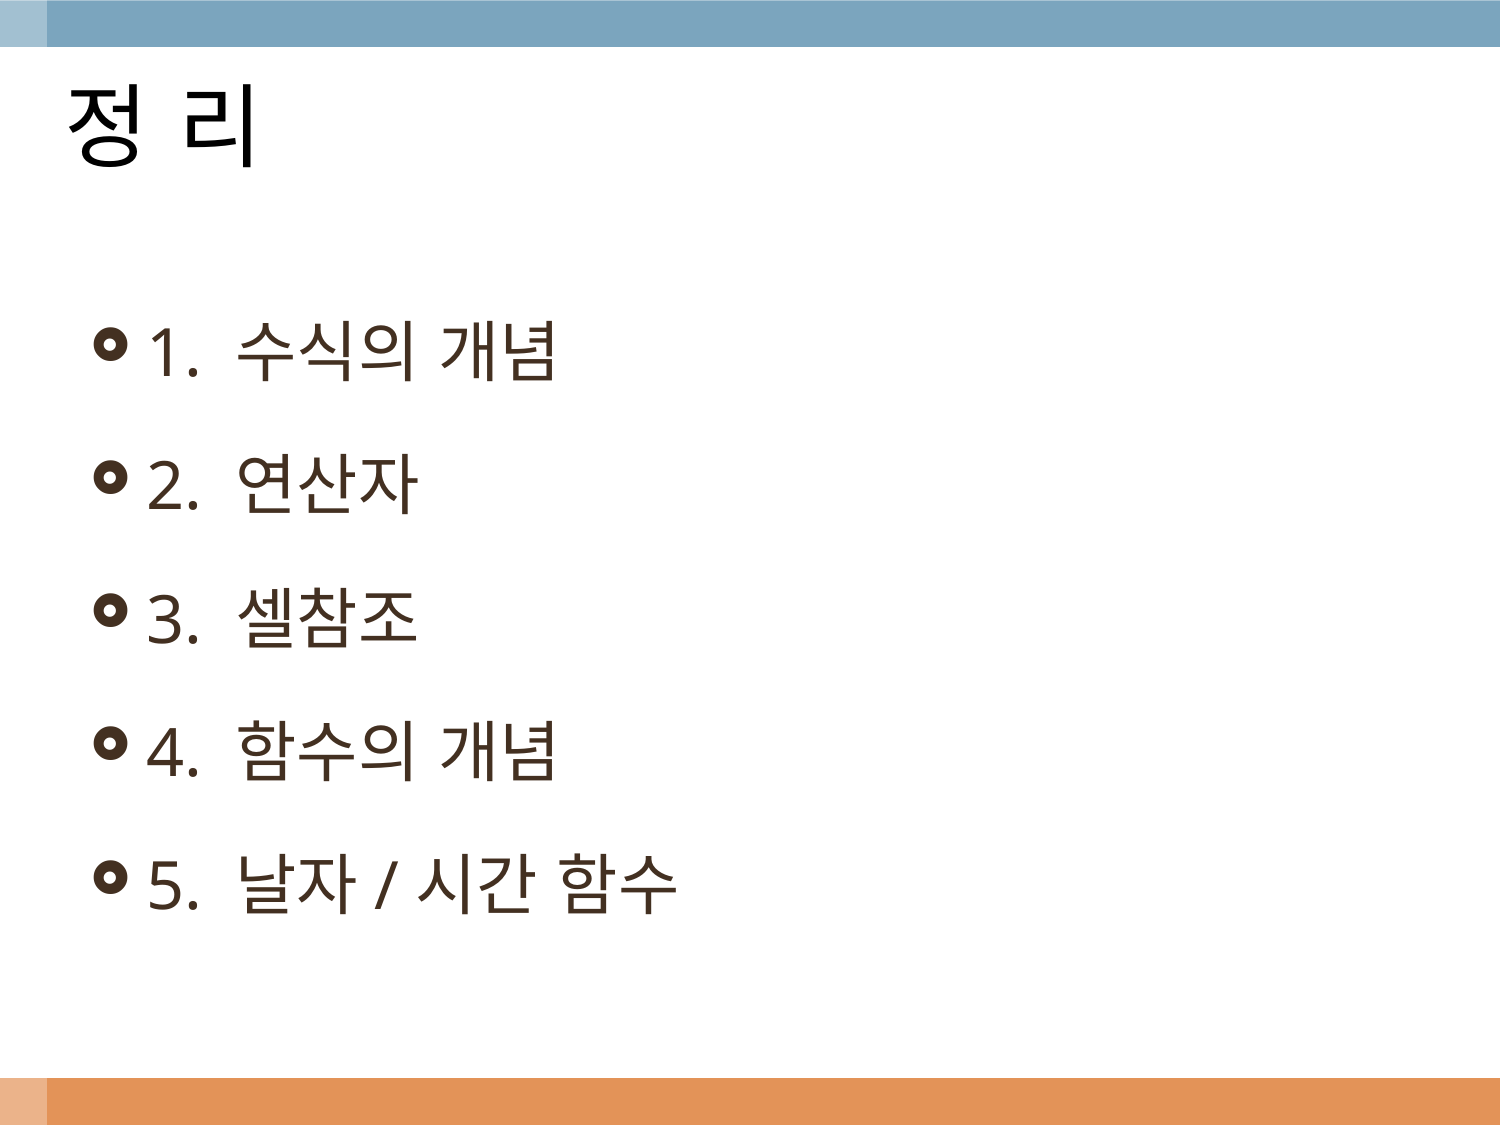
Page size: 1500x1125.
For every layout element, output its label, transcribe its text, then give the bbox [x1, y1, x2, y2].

title 정 리 [49, 46, 1454, 202]
list 1. 수식의 개념 2. 연산자 3. 셀참조 4. 함수의 개념 5. 날자/시간 함수 [75, 262, 1425, 1005]
